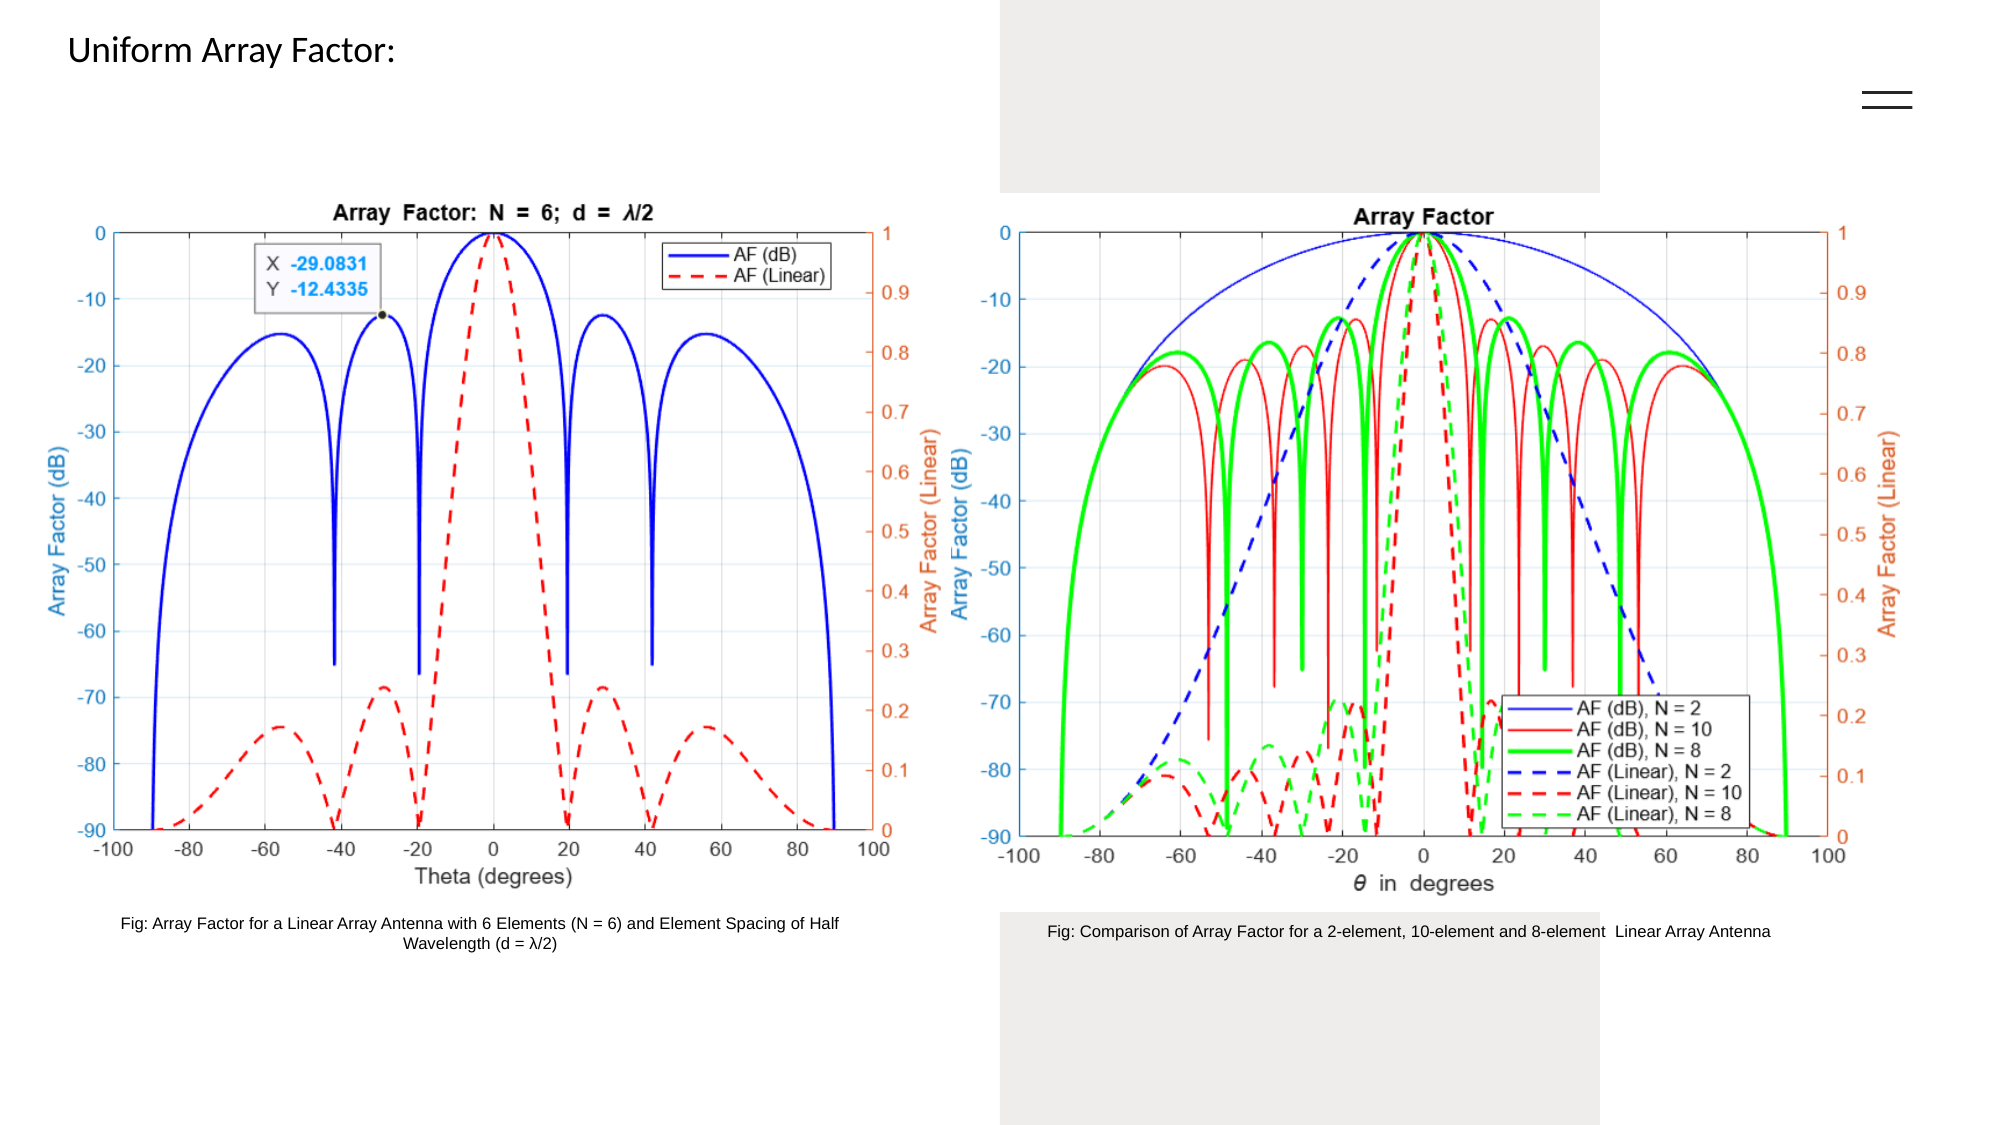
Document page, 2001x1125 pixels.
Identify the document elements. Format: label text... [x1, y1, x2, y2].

text_box Fig: Comparison of Array Factor for a 2-element, 10-element and 8-element Linear Array Antenna [1032, 913, 1854, 949]
picture [25, 188, 1905, 912]
text_box Uniform Array Factor: [52, 17, 1844, 78]
text_box Fig: Array Factor for a Linear Array Antenna with 6 Elements (N = 6) and Element Spacing of Half Wavelength (d = λ/2) [89, 905, 872, 961]
